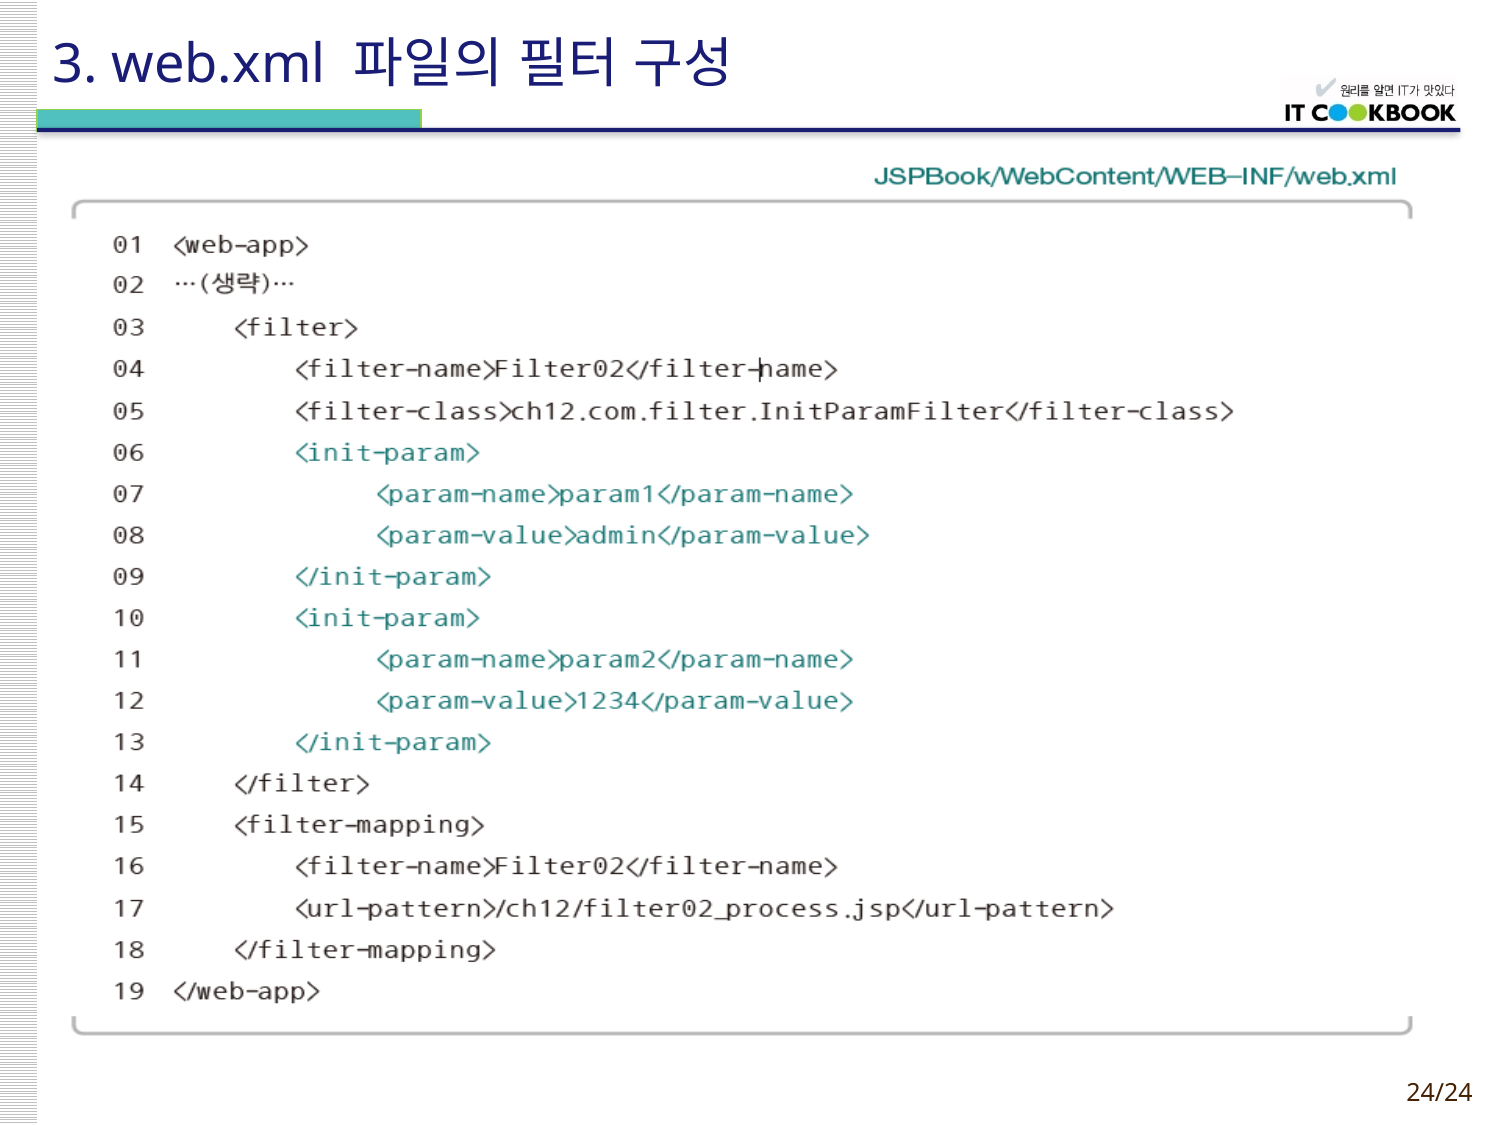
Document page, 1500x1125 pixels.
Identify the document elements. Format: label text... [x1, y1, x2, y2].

title 3. web.xml 파일의 필터 구성 [37, 13, 1278, 109]
picture [1281, 75, 1459, 123]
picture [52, 151, 1423, 1046]
